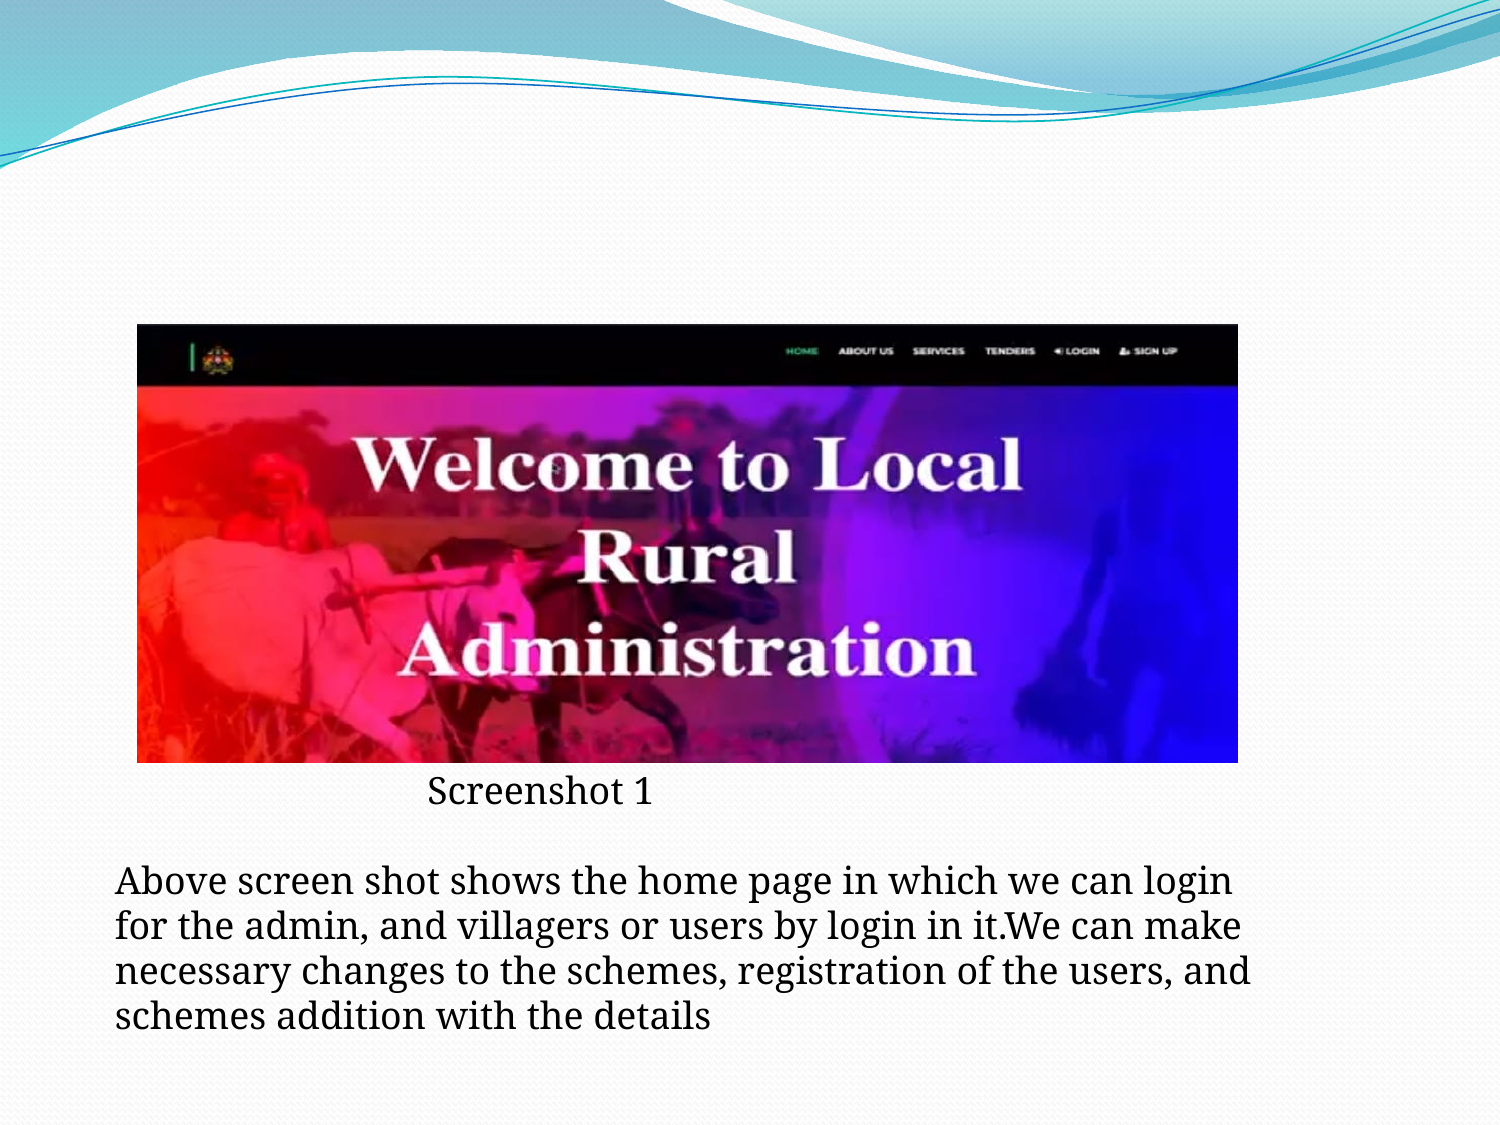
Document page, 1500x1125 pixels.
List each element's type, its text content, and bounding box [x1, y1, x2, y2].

text_box Screenshot 1 [412, 775, 881, 849]
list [137, 324, 1238, 763]
text_box Above screen shot shows the home page in which we can login for the admin, and villagers or users by login in it.We can make necessary changes to the schemes, registration of the users, and schemes addition with the details [99, 849, 1275, 1045]
title [75, 115, 1425, 303]
